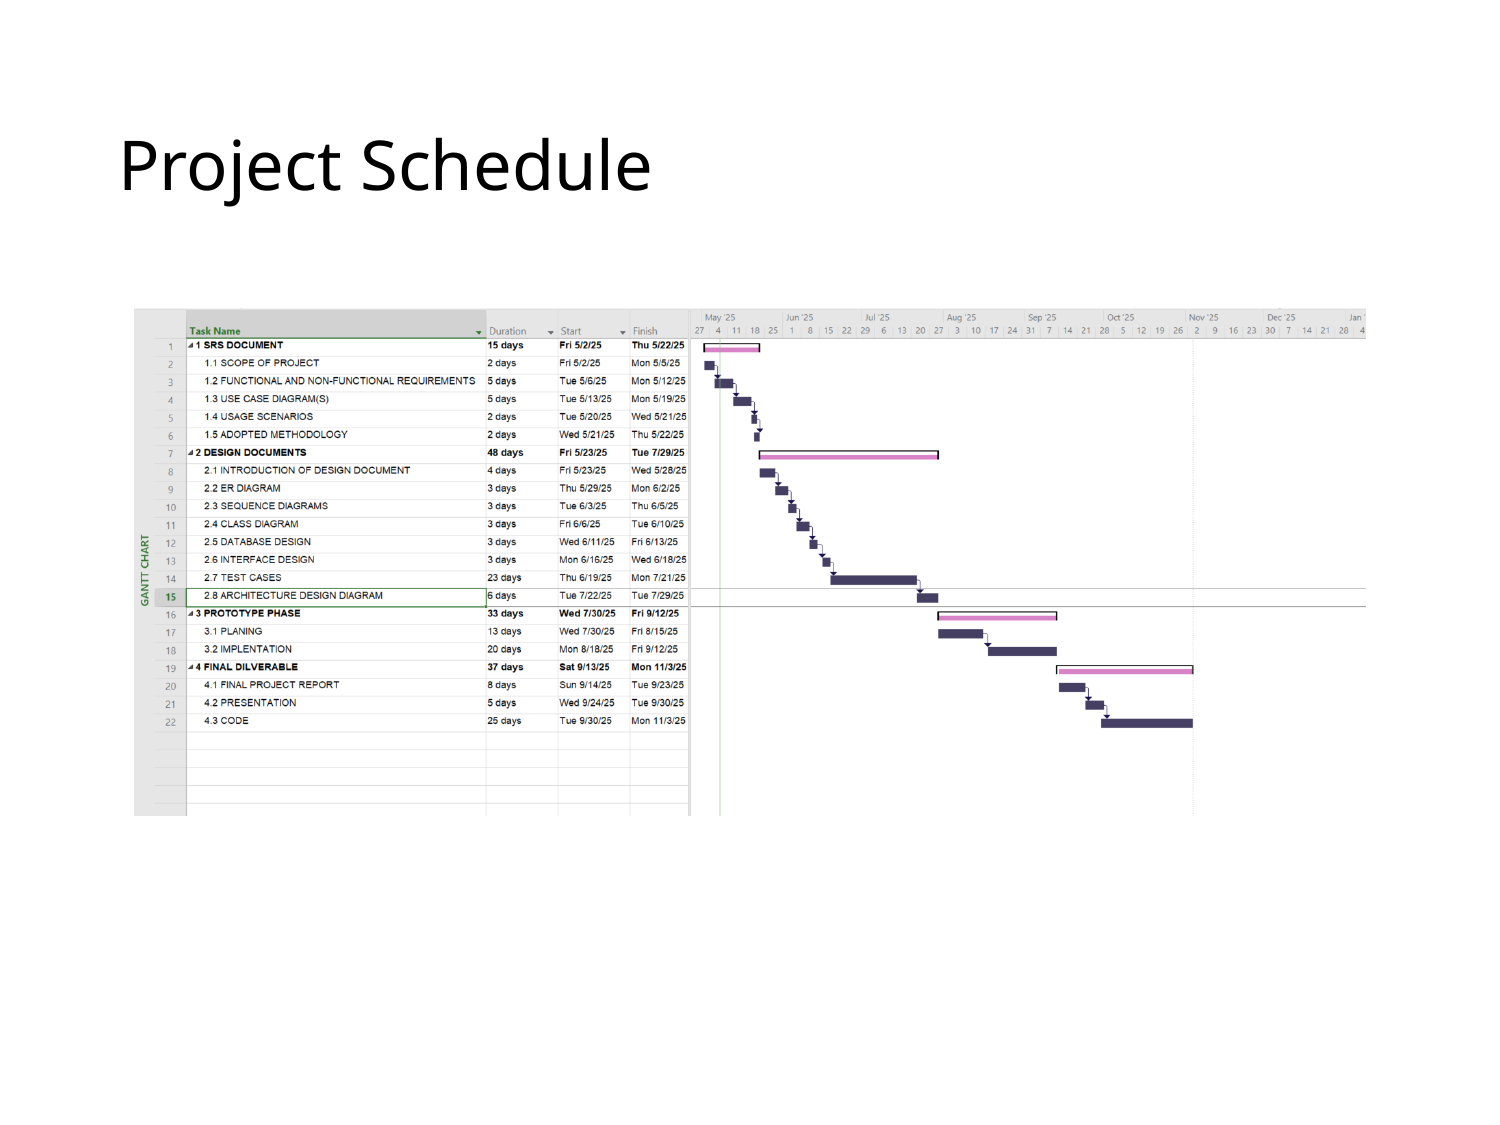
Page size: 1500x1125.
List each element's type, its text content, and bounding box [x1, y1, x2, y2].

picture [134, 308, 1366, 816]
title Project Schedule [103, 59, 1397, 278]
